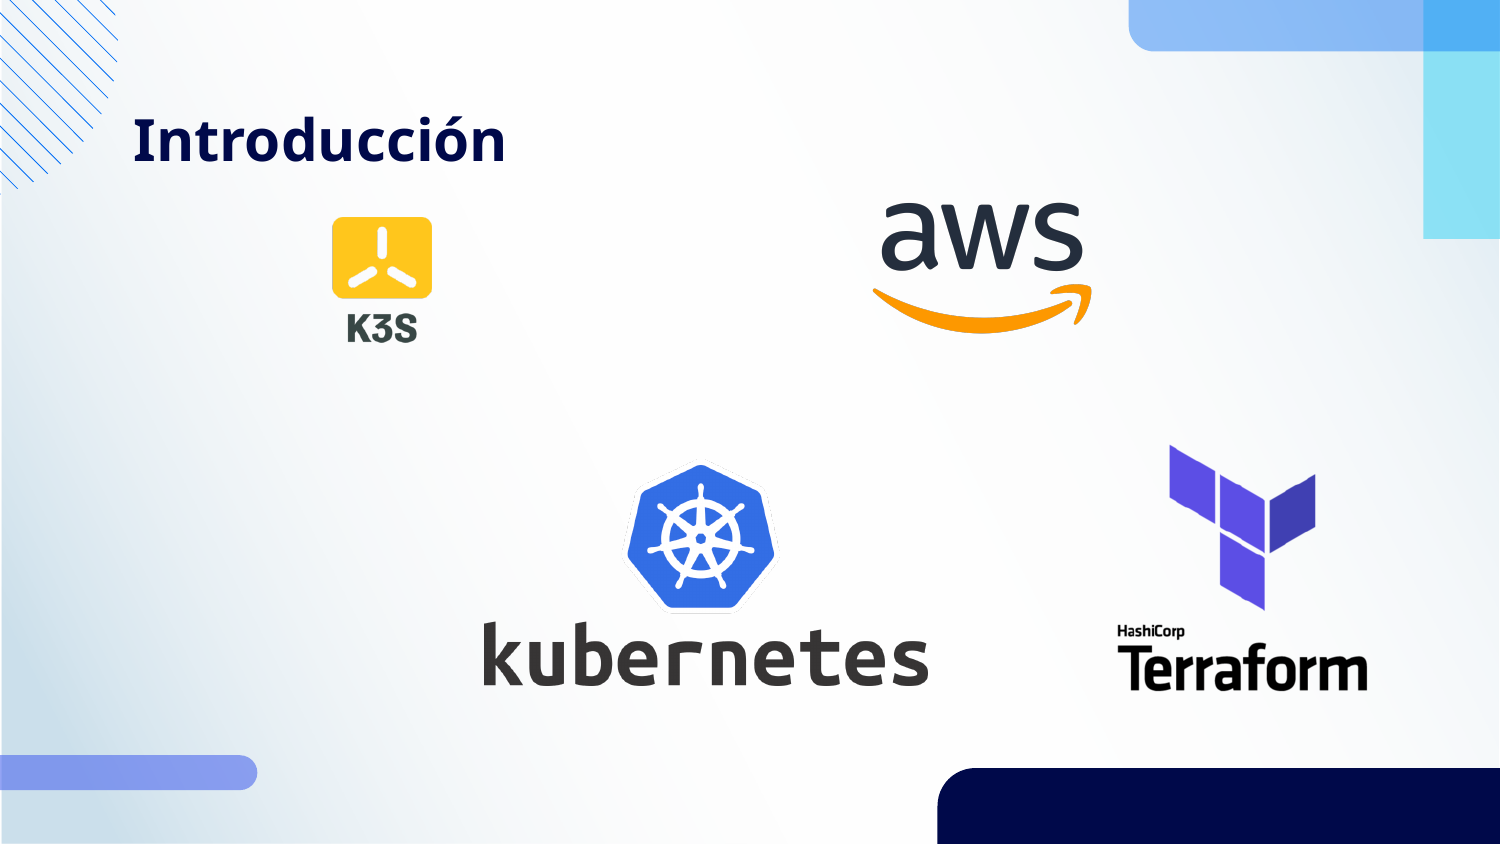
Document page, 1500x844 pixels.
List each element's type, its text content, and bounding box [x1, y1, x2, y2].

title Introducción [118, 88, 1382, 183]
picture [1, 0, 1499, 844]
